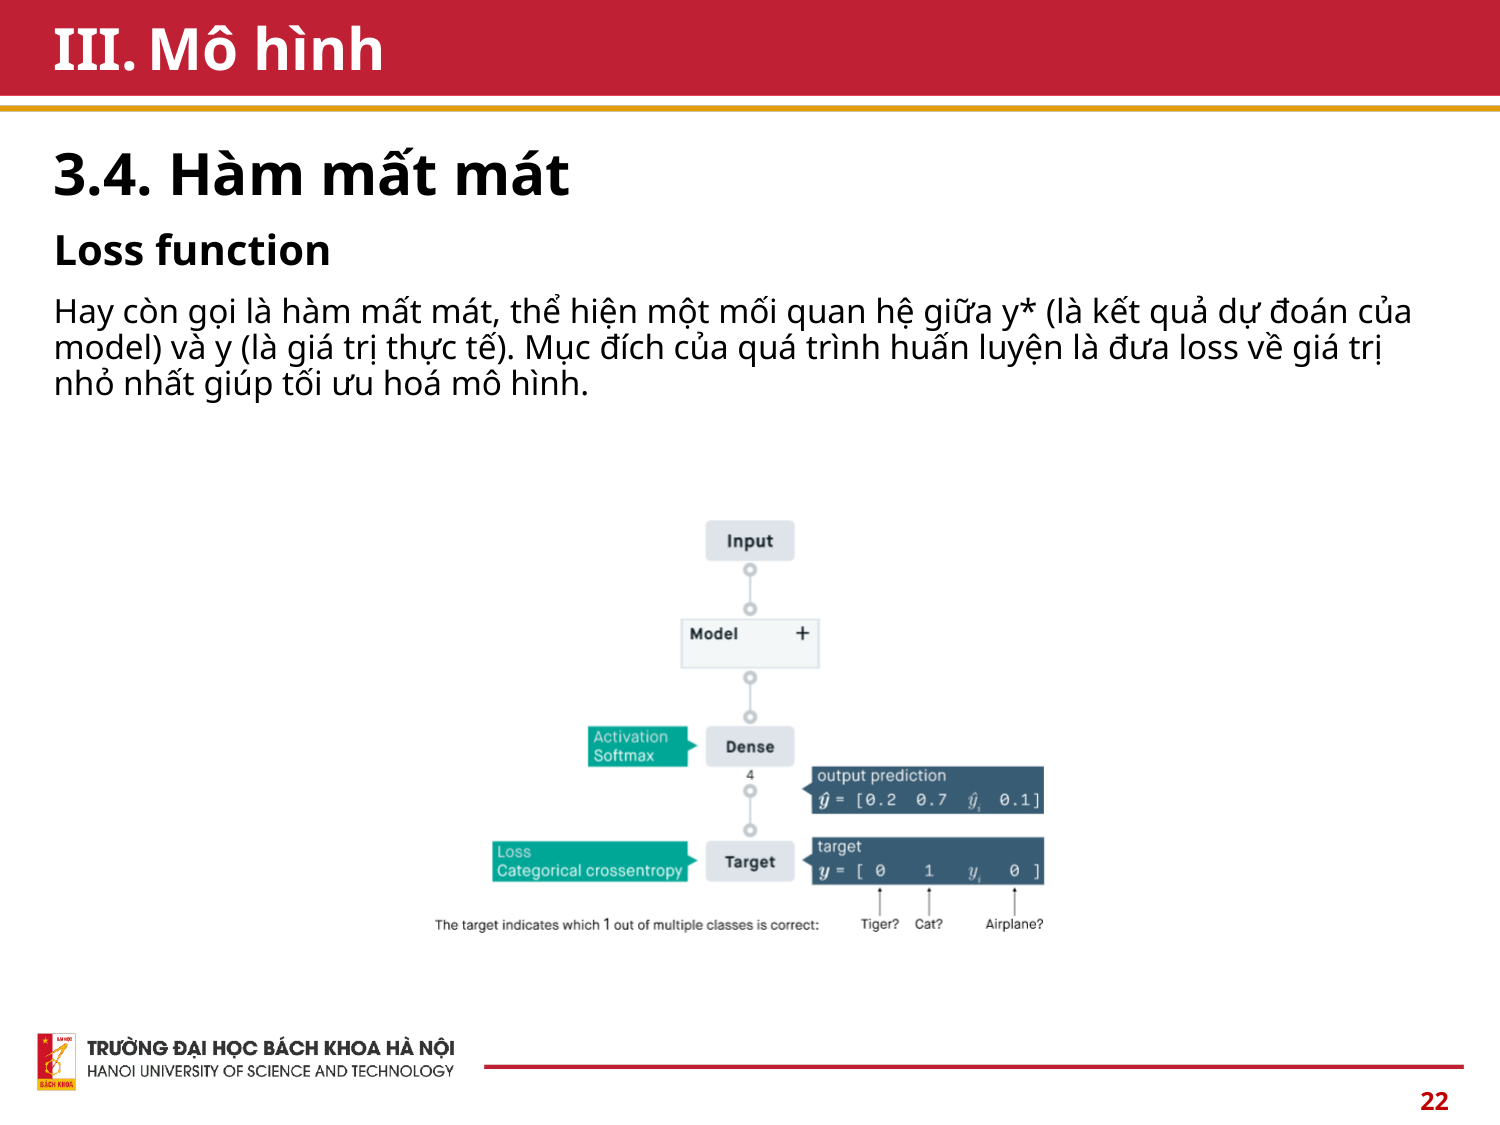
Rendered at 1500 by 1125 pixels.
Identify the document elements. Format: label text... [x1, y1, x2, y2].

list 3.4. Hàm mất mát Loss function Hay còn gọi là hàm mất mát, thể hiện một mối quan hệ giữa y* (là kết quả dự đoán của model) và y (là giá trị thực tế). Mục đích của quá trình huấn luyện là đưa loss về giá trị nhỏ nhất giúp tối ưu hoá mô hình. [38, 138, 1462, 1008]
title Mô hình [38, 12, 1462, 87]
slide_number 22 [1126, 1078, 1464, 1125]
picture [0, 0, 1500, 1125]
